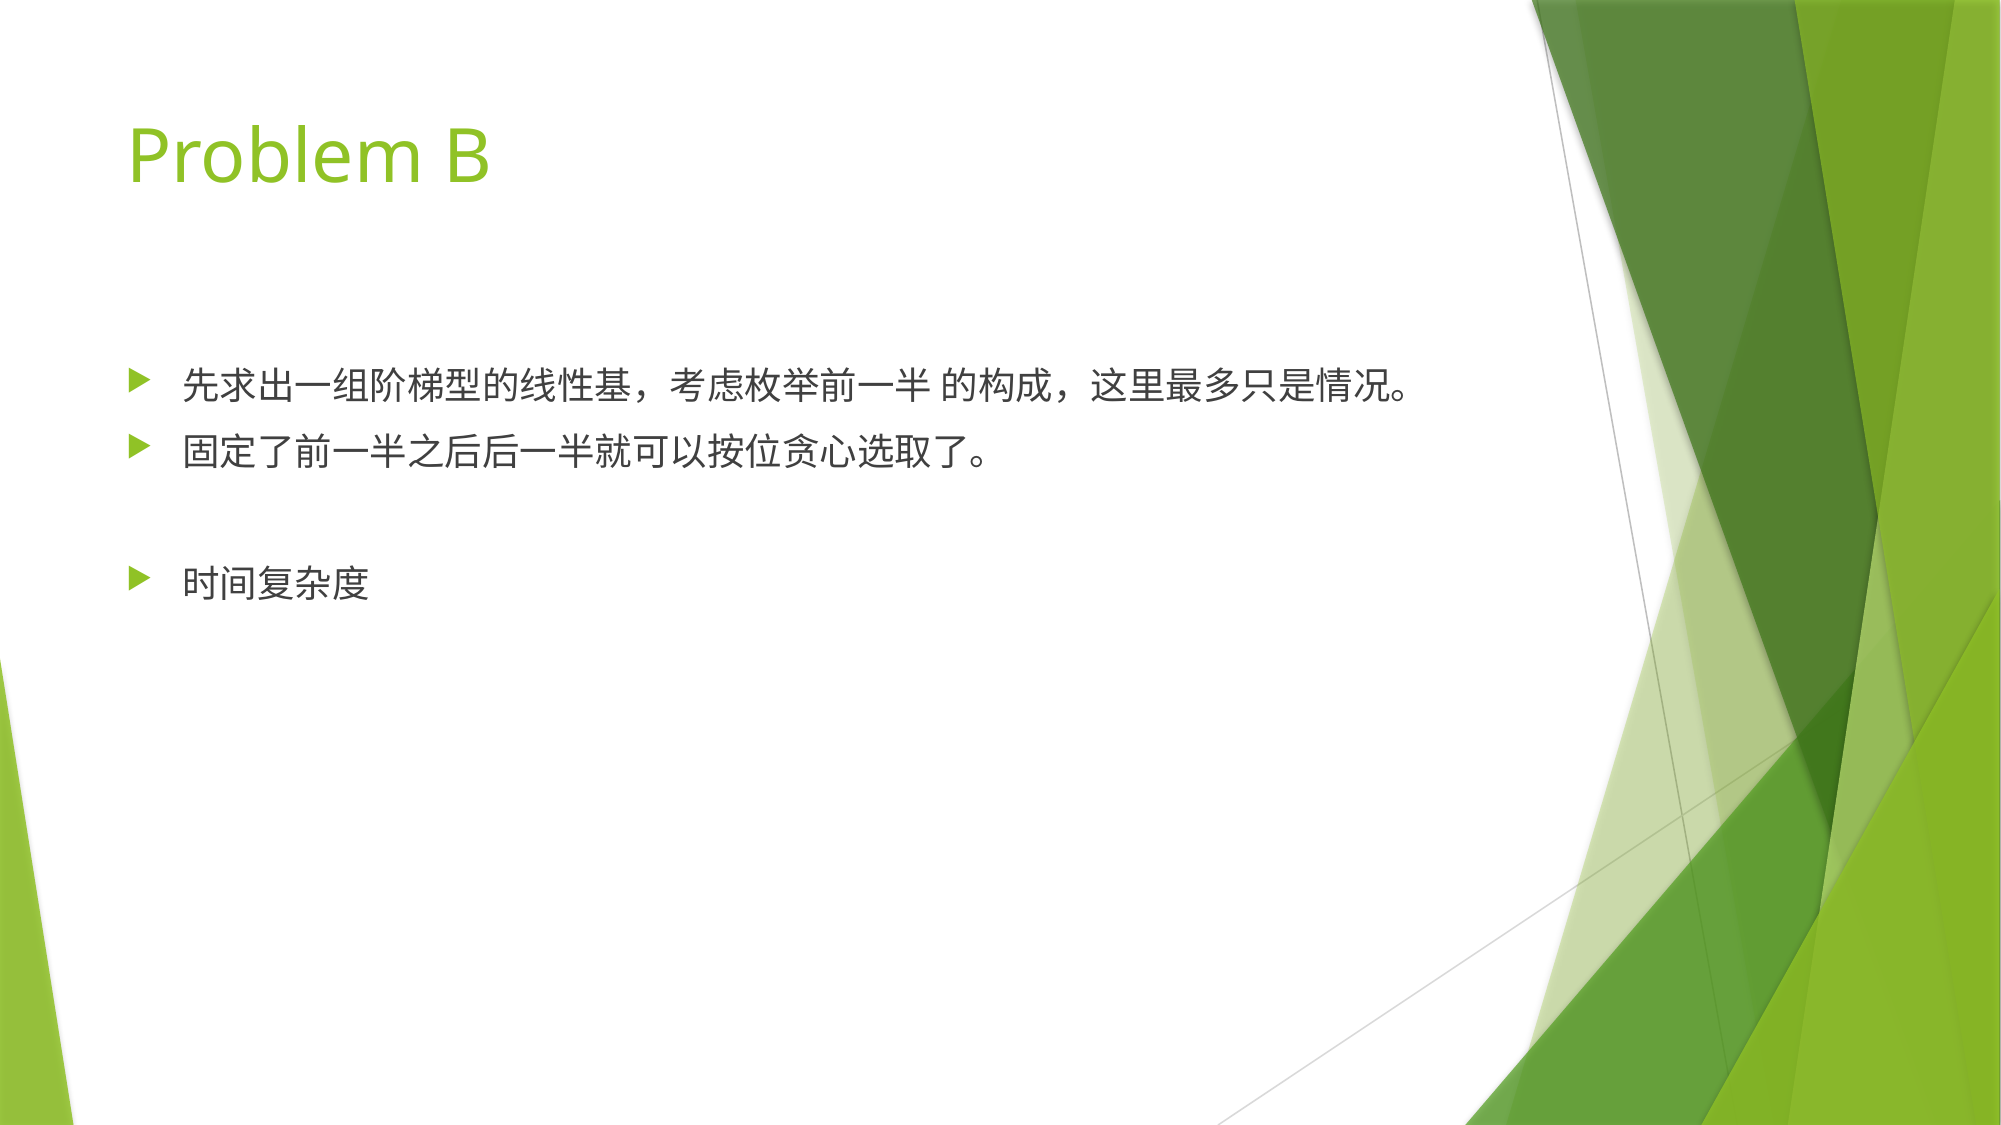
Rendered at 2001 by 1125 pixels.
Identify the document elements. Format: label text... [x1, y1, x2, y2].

title Problem B [111, 99, 1522, 317]
